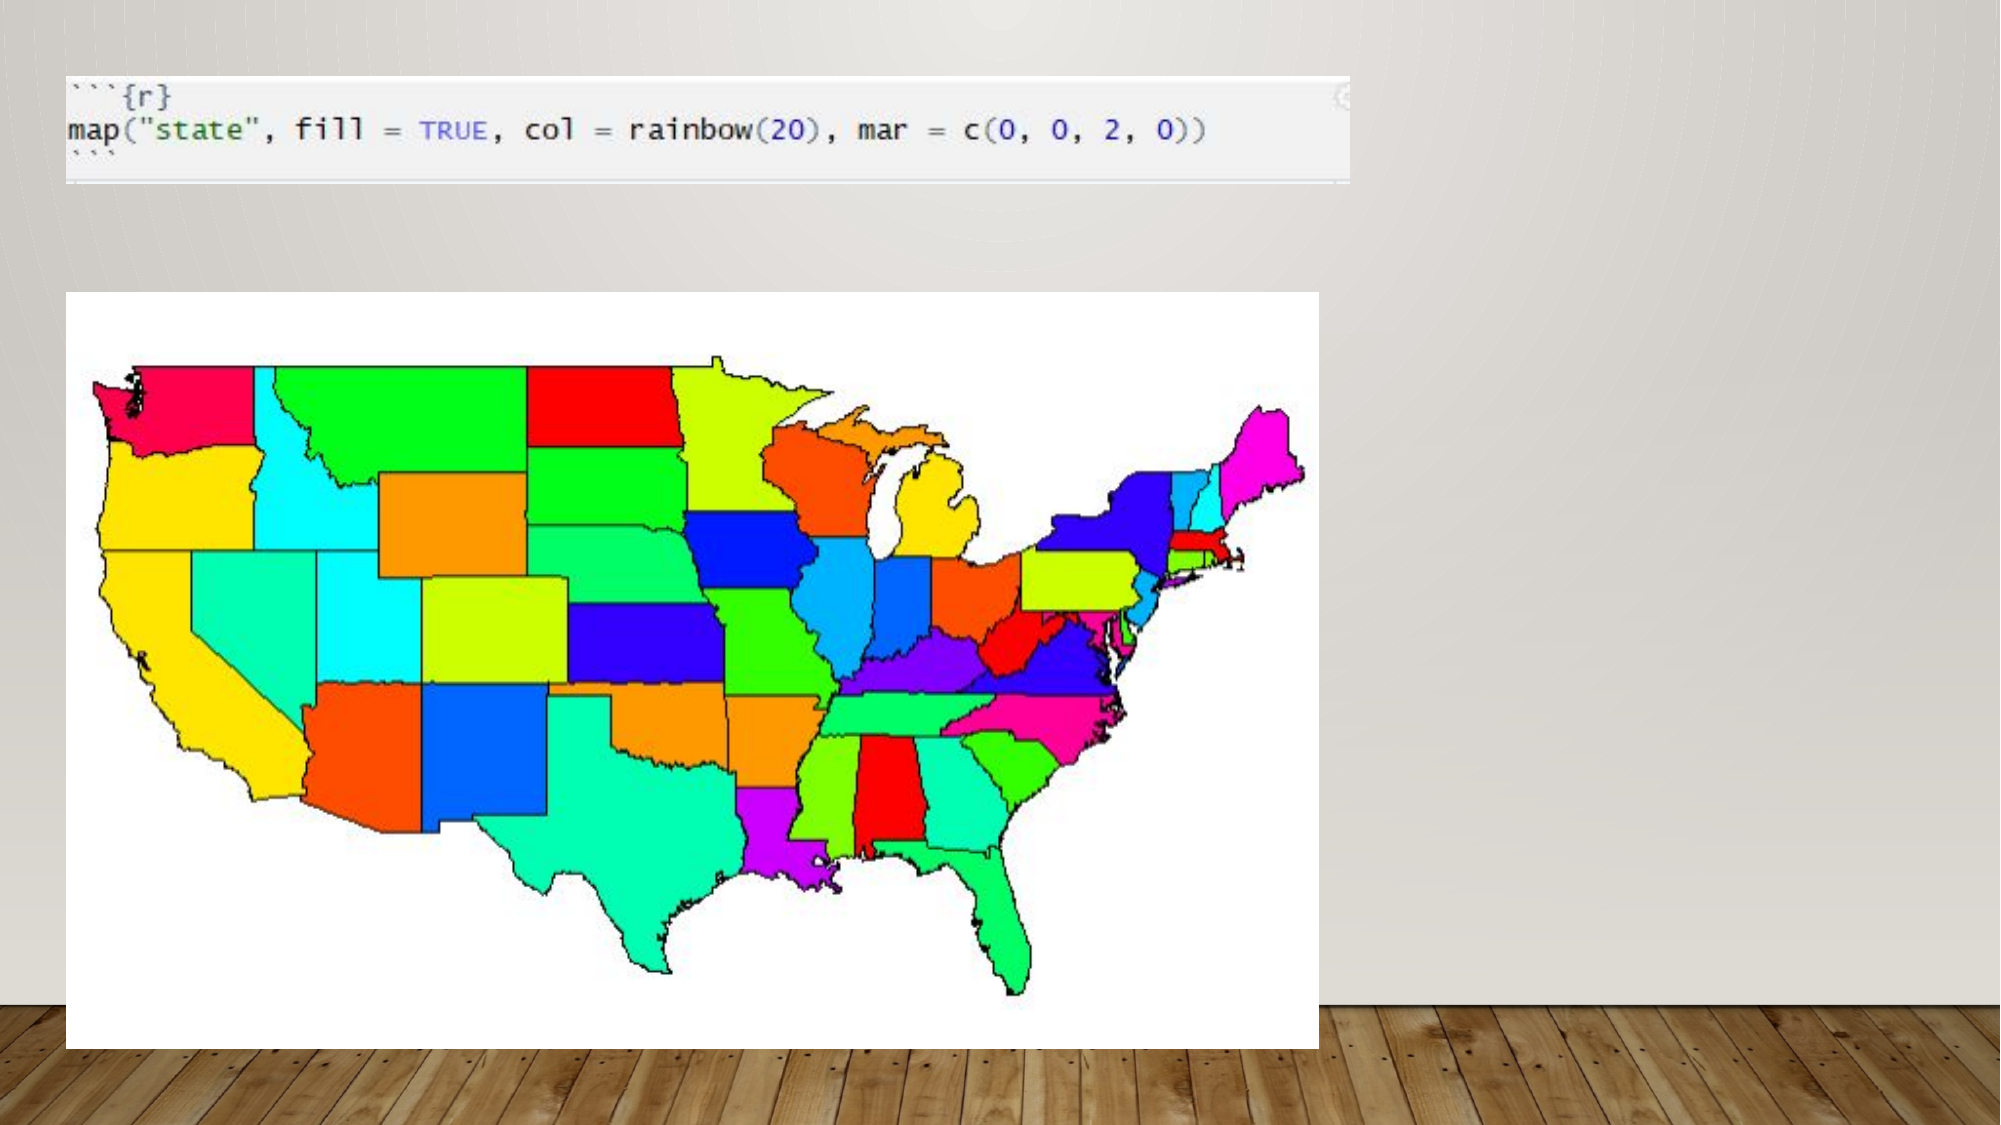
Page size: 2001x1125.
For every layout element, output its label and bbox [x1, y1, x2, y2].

picture [0, 291, 2000, 1125]
picture [66, 76, 1351, 184]
